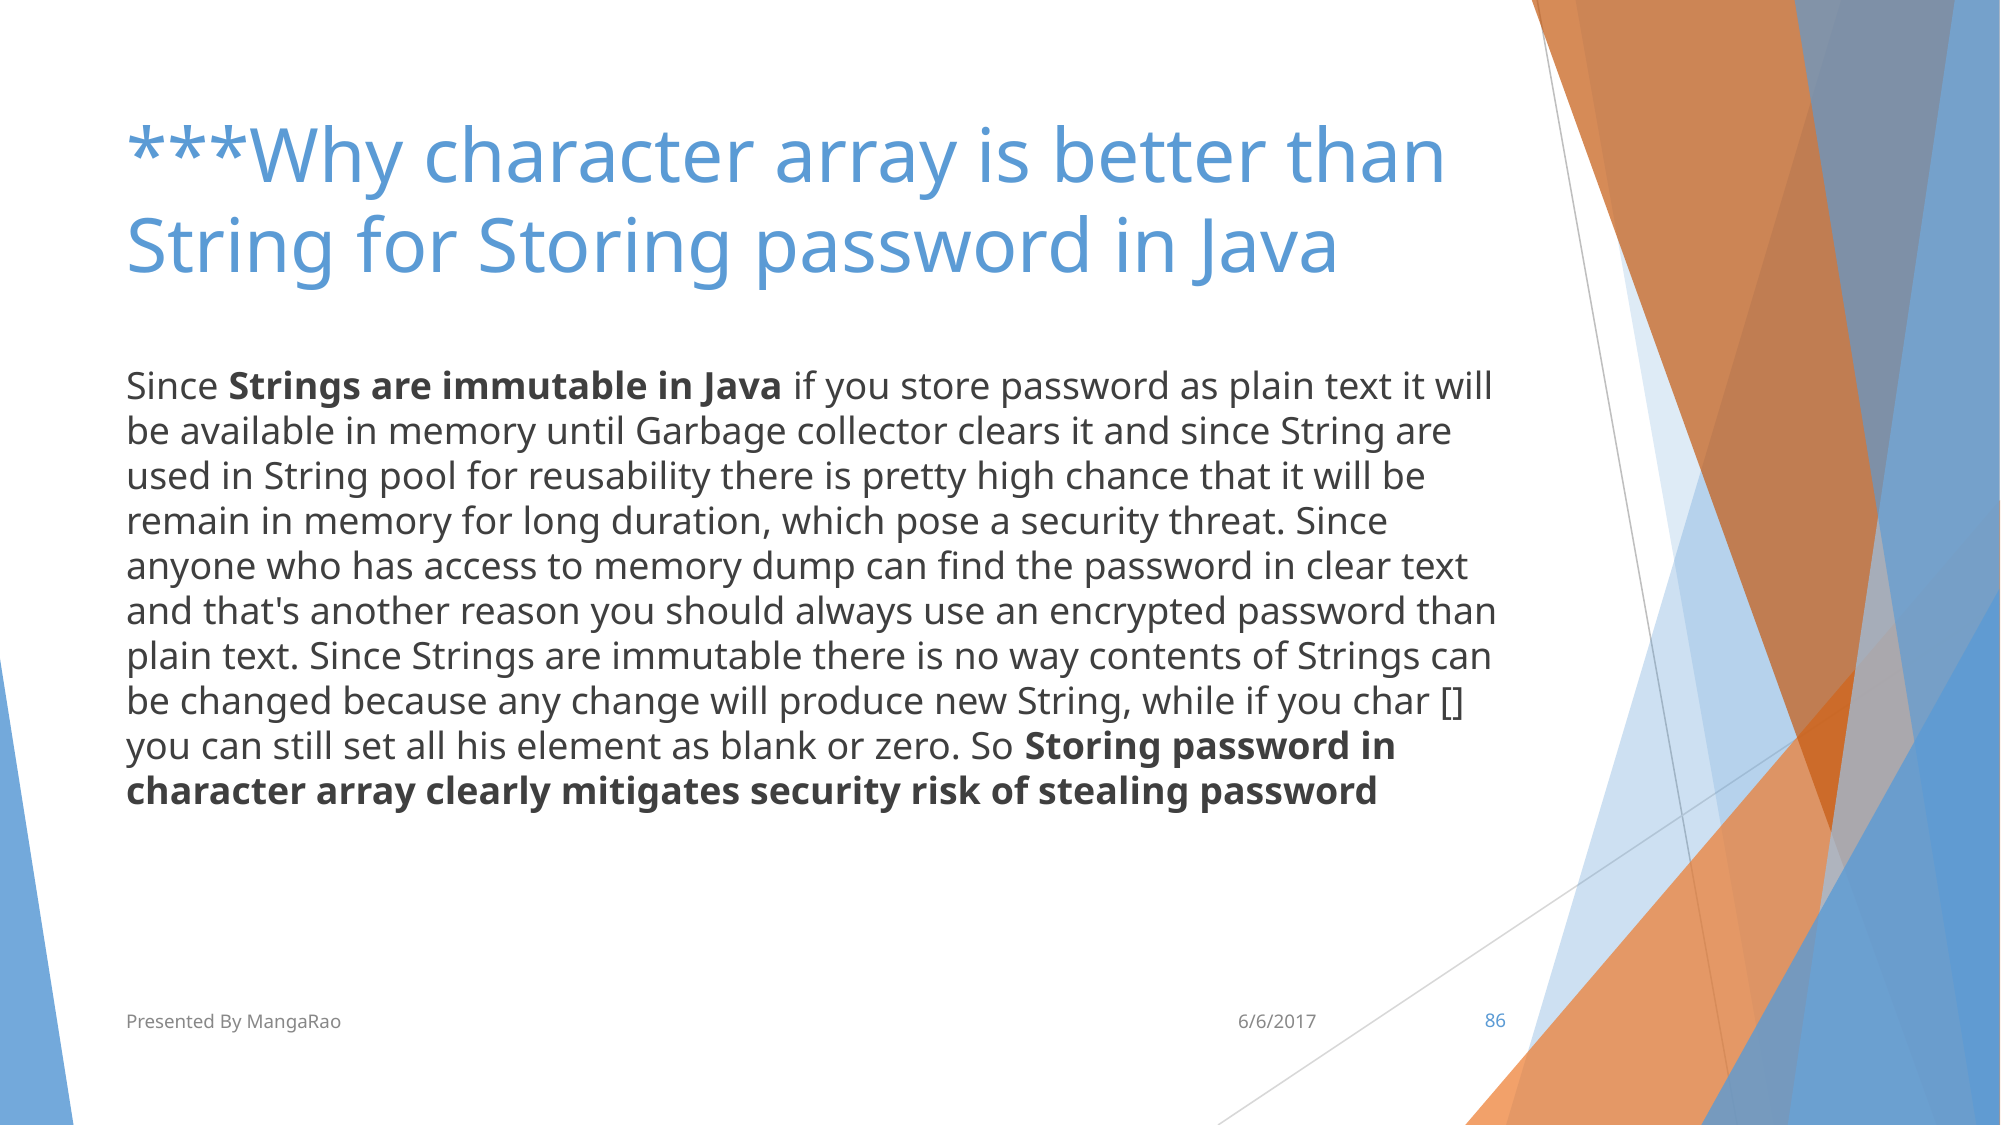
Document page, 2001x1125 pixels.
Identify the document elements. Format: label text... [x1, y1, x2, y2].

title ***Why character array is better than String for Storing password in Java [111, 99, 1522, 317]
slide_number ‹#› [1409, 991, 1522, 1051]
footer Presented By MangaRao [111, 991, 1145, 1051]
list Since Strings are immutable in Java if you store password as plain text it will be available in memory until Garbage collector clears it and since String are used in String pool for reusability there is pretty high chance that it will be remain in memory for long duration, which pose a security threat. Since anyone who has access to memory dump can find the password in clear text and that's another reason you should always use an encrypted password than plain text. Since Strings are immutable there is no way contents of Strings can be changed because any change will produce new String, while if you char [] you can still set all his element as blank or zero. So Storing password in character array clearly mitigates security risk of stealing password [111, 354, 1522, 992]
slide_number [1181, 991, 1332, 1051]
